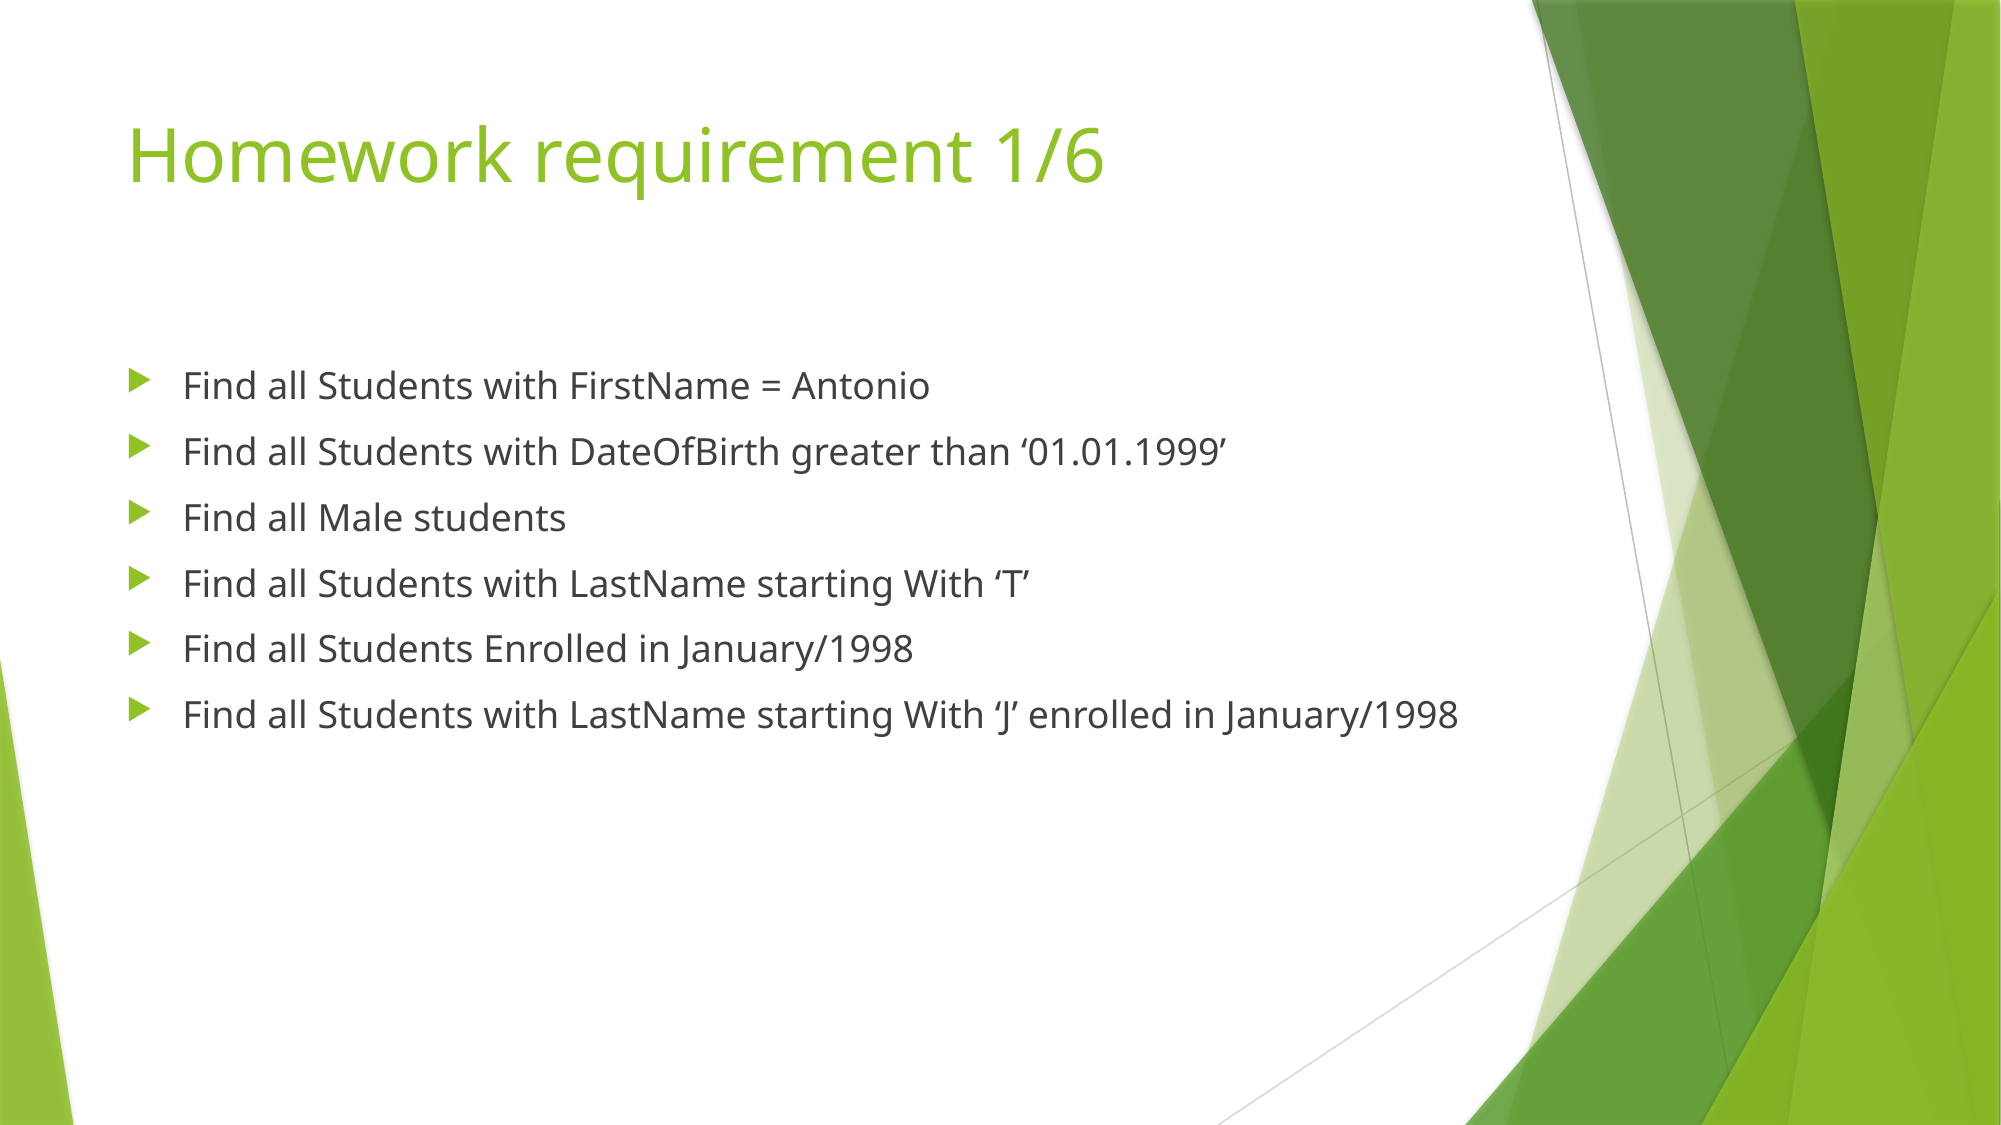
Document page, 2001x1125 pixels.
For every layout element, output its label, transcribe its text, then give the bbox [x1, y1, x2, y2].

title Homework requirement 1/6 [111, 99, 1522, 317]
list Find all Students with FirstName = Antonio Find all Students with DateOfBirth greater than ‘01.01.1999’ Find all Male students Find all Students with LastName starting With ‘T’ Find all Students Enrolled in January/1998 Find all Students with LastName starting With ‘J’ enrolled in January/1998 [111, 354, 1522, 1094]
